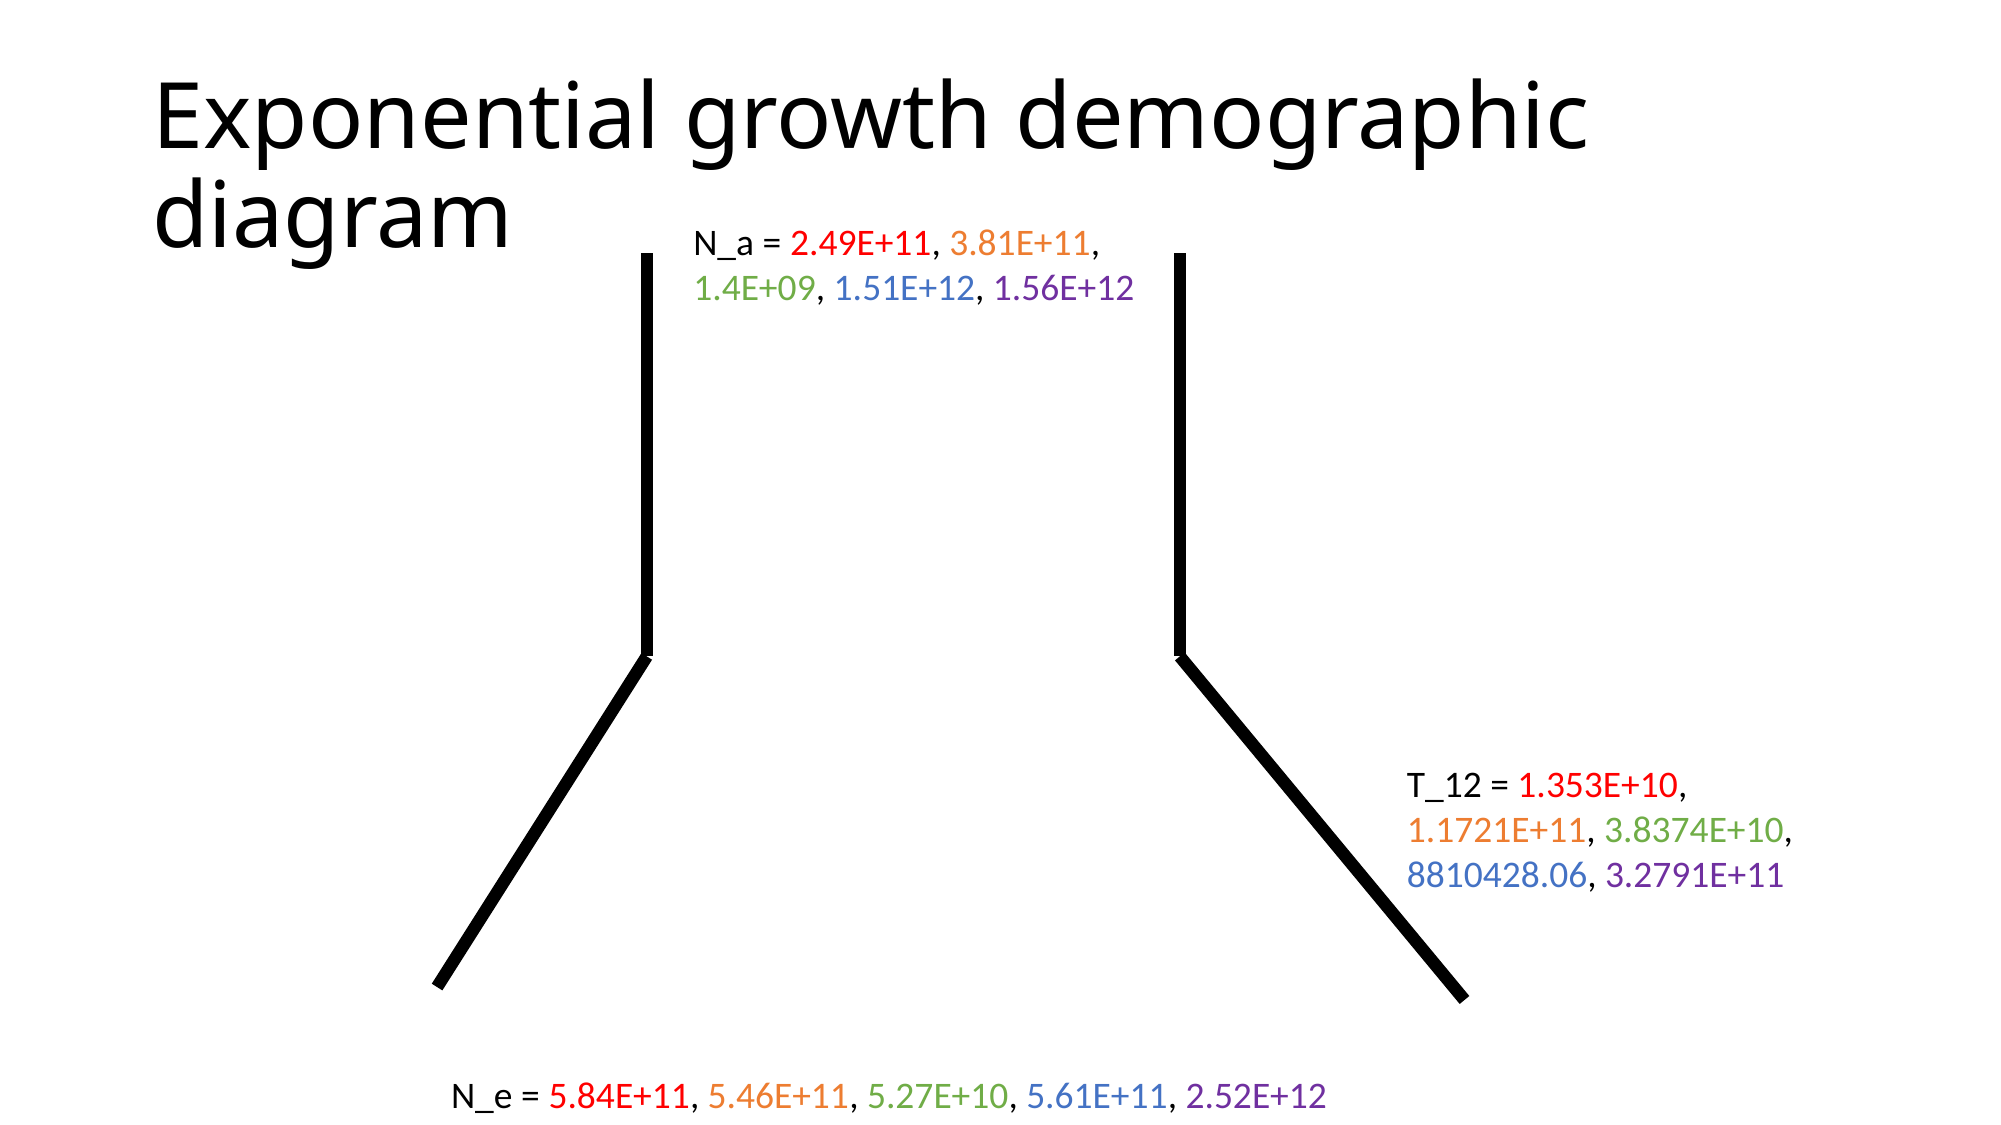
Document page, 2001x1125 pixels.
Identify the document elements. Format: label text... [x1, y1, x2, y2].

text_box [437, 656, 647, 988]
text_box T_12 = 1.353E+10, 1.1721E+11, 3.8374E+10, 8810428.06, 3.2791E+11 [1465, 752, 1808, 903]
title Exponential growth demographic diagram [137, 59, 1863, 278]
text_box N_e = 5.84E+11, 5.46E+11, 5.27E+10, 5.61E+11, 2.52E+12 [436, 1063, 1343, 1124]
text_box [1179, 656, 1465, 1000]
text_box N_a = 2.49E+11, 3.81E+11, 1.4E+09, 1.51E+12, 1.56E+12 [678, 210, 1150, 315]
